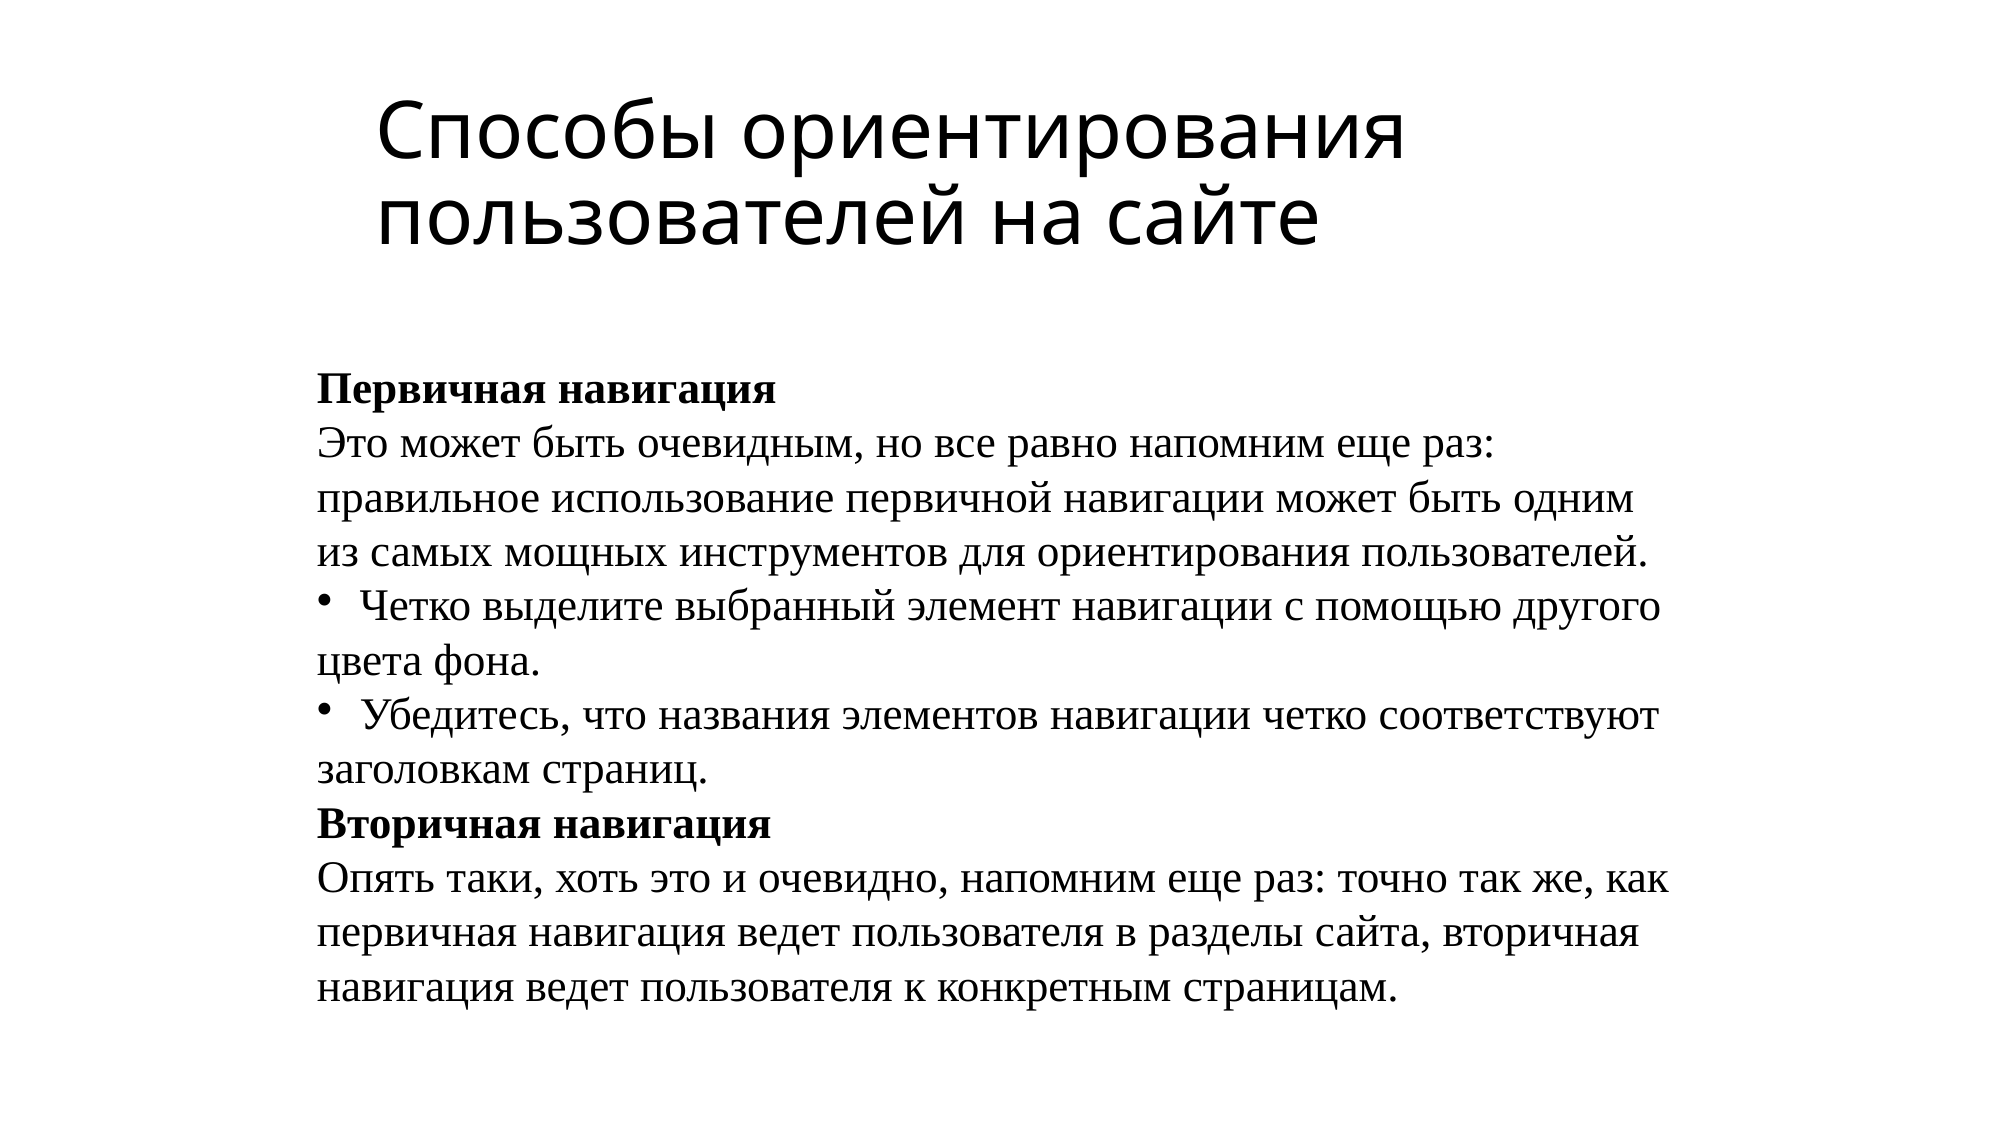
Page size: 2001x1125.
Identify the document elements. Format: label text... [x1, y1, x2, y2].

text_box Первичная навигация Это может быть очевидным, но все равно напомним еще раз: правильное использование первичной навигации может быть одним из самых мощных инструментов для ориентирования пользователей. Четко выделите выбранный элемент навигации с помощью другого цвета фона. Убедитесь, что названия элементов навигации четко соответствуют заголовкам страниц. Вторичная навигация Опять таки, хоть это и очевидно, напомним еще раз: точно так же, как первичная навигация ведет пользователя в разделы сайта, вторичная навигация ведет пользователя к конкретным страницам. [303, 348, 1697, 1029]
title Способы ориентирования пользователей на сайте [360, 83, 1642, 270]
